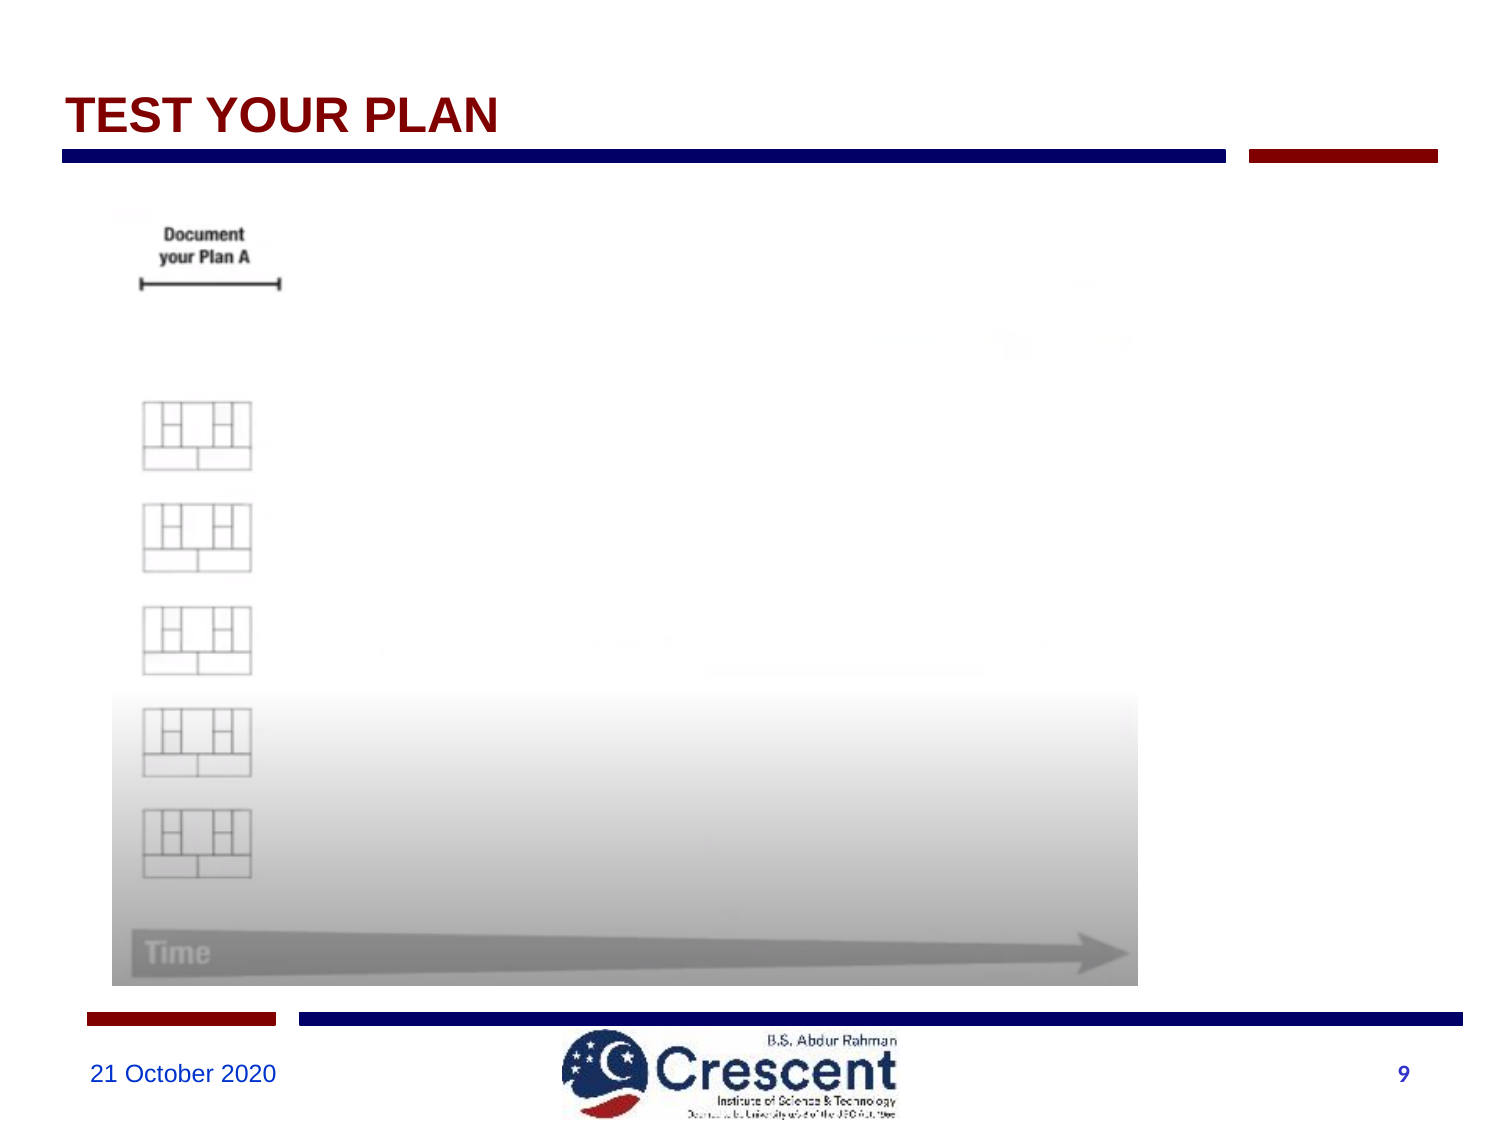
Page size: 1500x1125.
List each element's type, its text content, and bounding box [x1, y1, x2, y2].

picture [112, 211, 1138, 986]
text_box [62, 150, 1225, 163]
picture [562, 1029, 901, 1120]
text_box TEST YOUR PLAN [49, 74, 1263, 150]
text_box [1250, 149, 1438, 163]
text_box [300, 1012, 1463, 1025]
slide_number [75, 1042, 425, 1103]
slide_number 9 [1374, 1042, 1425, 1103]
text_box [87, 1012, 275, 1025]
